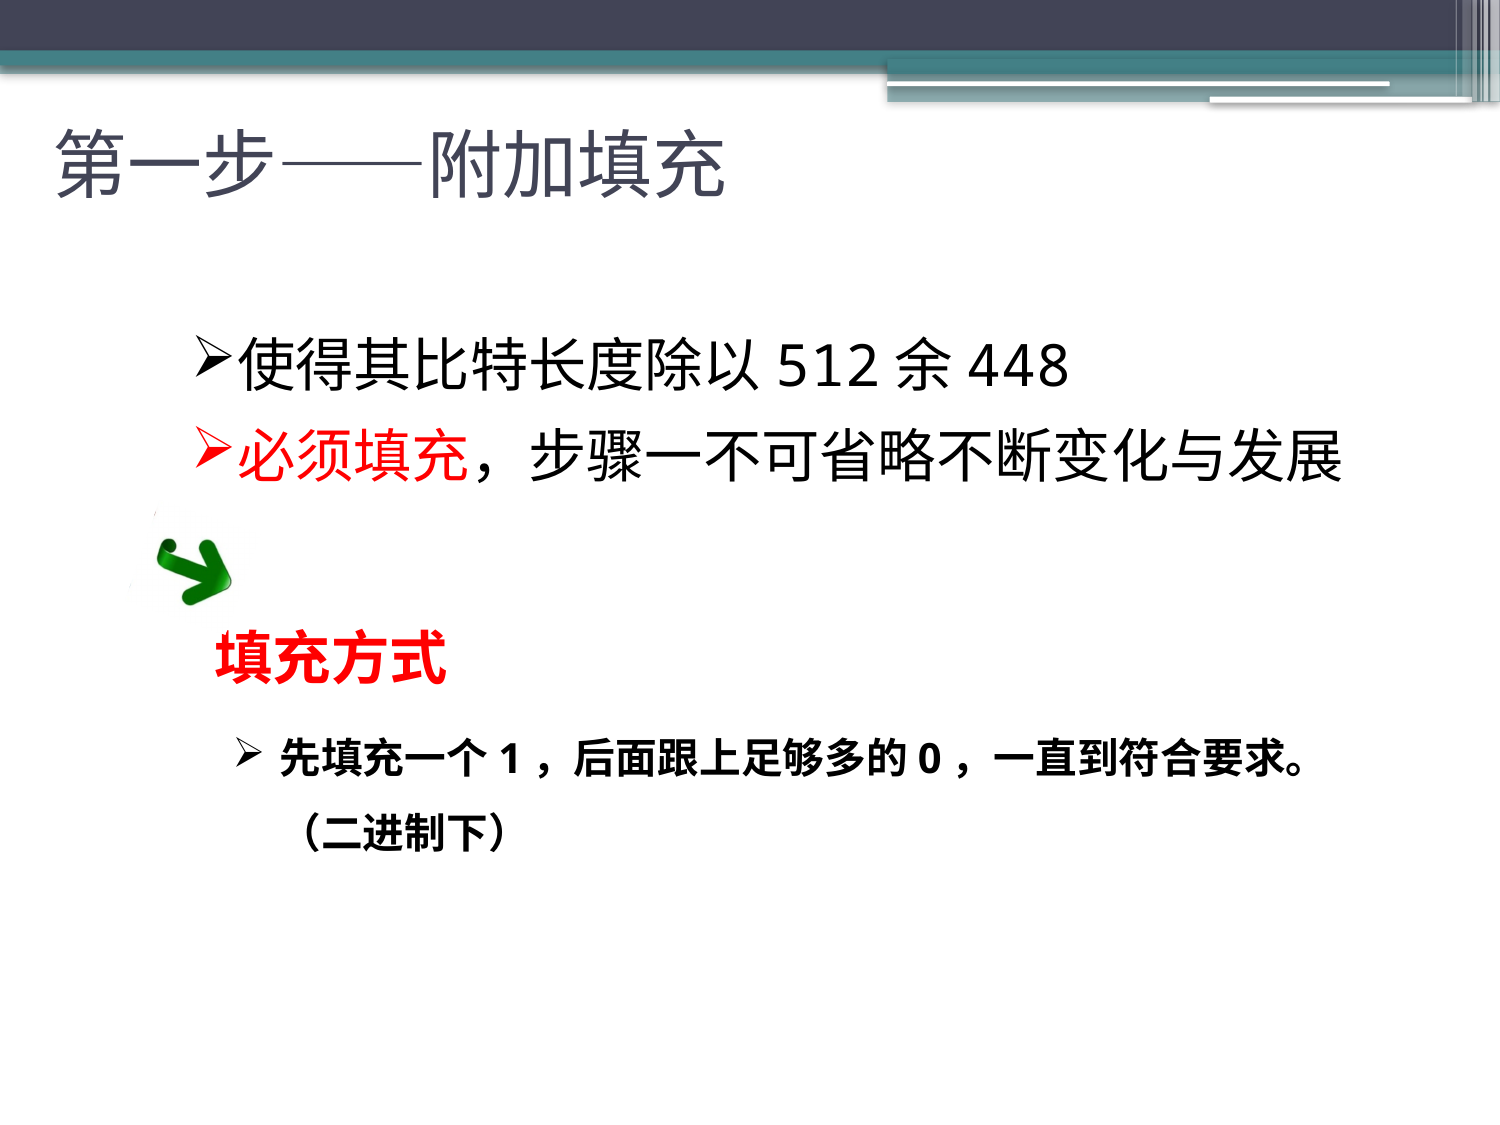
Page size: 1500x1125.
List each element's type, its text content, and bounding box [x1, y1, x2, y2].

title 第一步——附加填充 [37, 74, 1388, 251]
picture [125, 500, 261, 635]
text_box 填充方式 [199, 614, 1370, 699]
text_box 使得其比特长度除以512余448 必须填充，步骤一不可省略不断变化与发展 [129, 299, 1379, 497]
text_box 先填充一个1，后面跟上足够多的0，一直到符合要求。（二进制下） [217, 699, 1388, 865]
